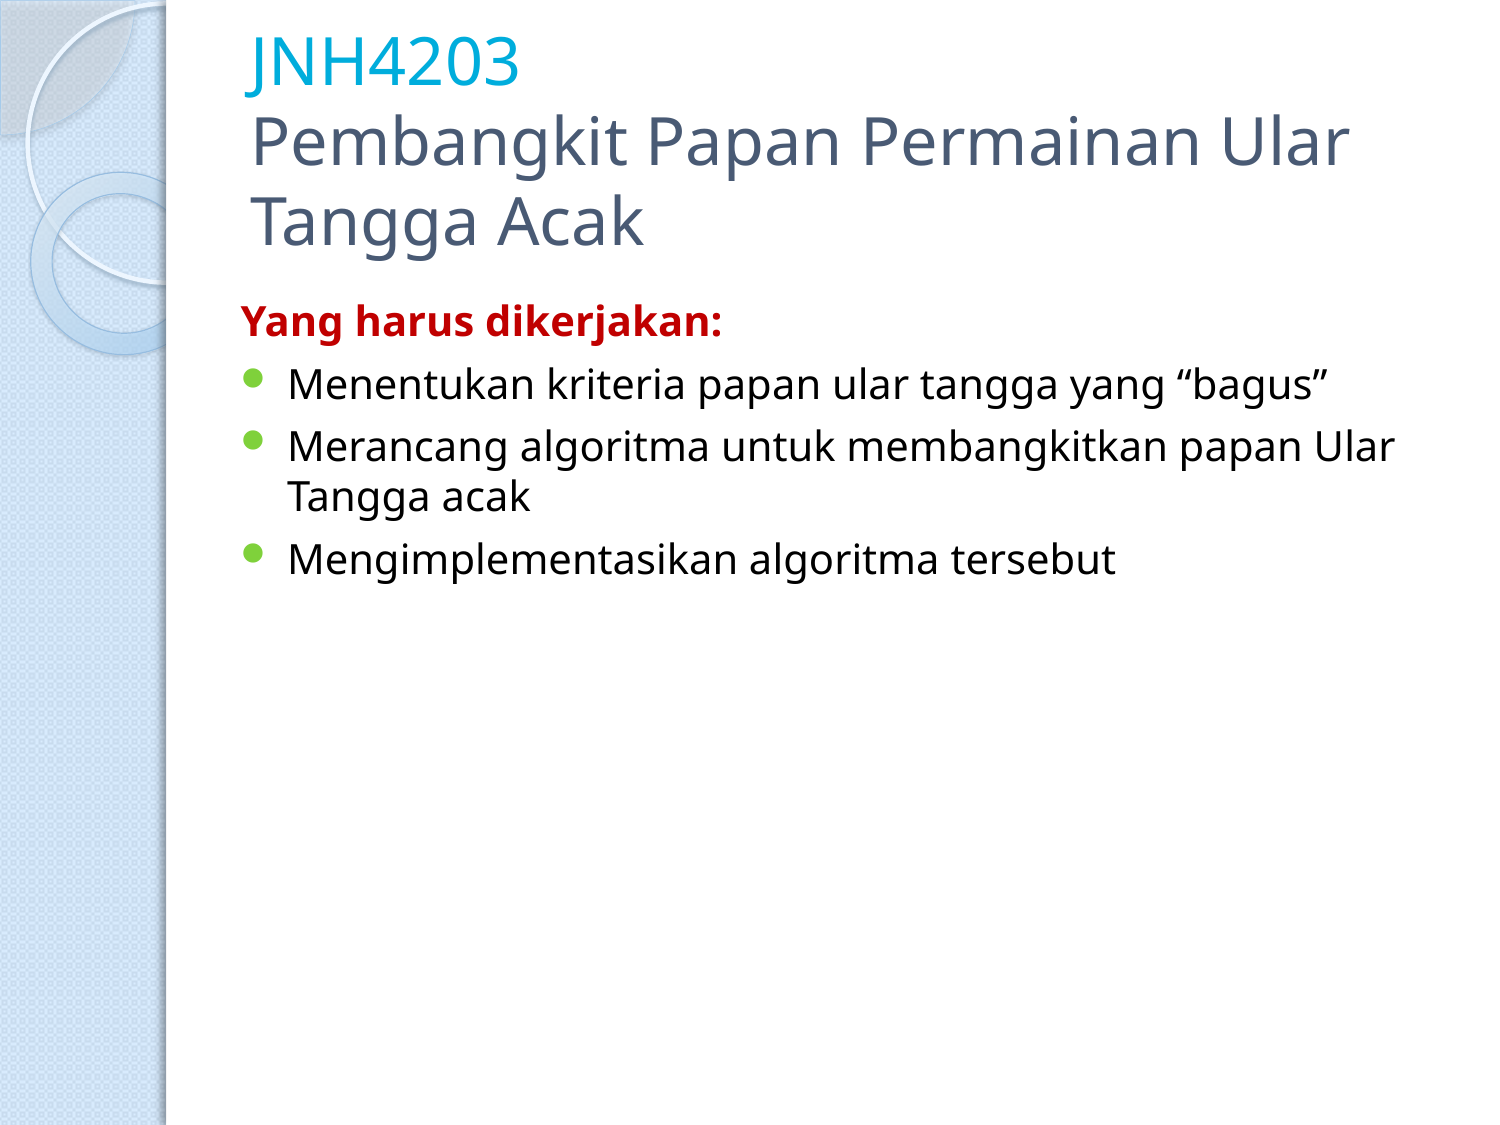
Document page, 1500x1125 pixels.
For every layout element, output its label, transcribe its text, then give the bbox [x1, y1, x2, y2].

title JNH4203 Pembangkit Papan Permainan Ular Tangga Acak [235, 45, 1466, 233]
text_box Yang harus dikerjakan: Menentukan kriteria papan ular tangga yang “bagus” Merancang algoritma untuk membangkitkan papan Ular Tangga acak Mengimplementasikan algoritma tersebut [212, 287, 1443, 1075]
